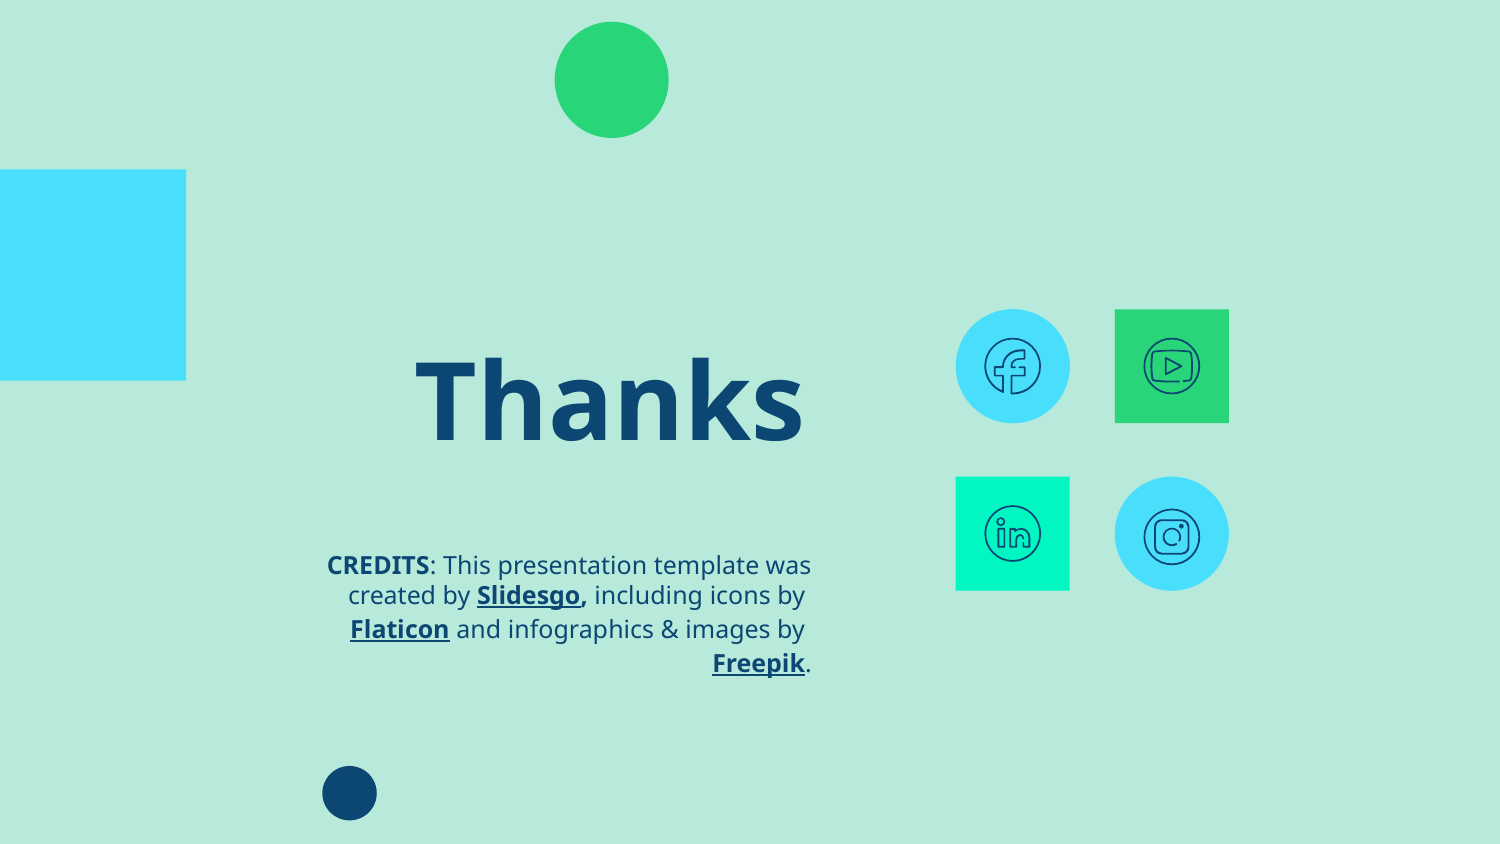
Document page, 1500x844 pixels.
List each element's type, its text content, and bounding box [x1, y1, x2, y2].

text_box [955, 309, 1070, 424]
text_box [0, 169, 187, 381]
text_box [322, 765, 377, 821]
text_box [1114, 476, 1229, 591]
title Thanks [245, 317, 821, 472]
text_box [984, 504, 1042, 563]
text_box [1143, 508, 1201, 566]
text_box [1114, 309, 1229, 424]
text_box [1143, 337, 1201, 395]
text_box [984, 337, 1041, 395]
text_box [955, 476, 1070, 591]
text_box [554, 21, 669, 138]
